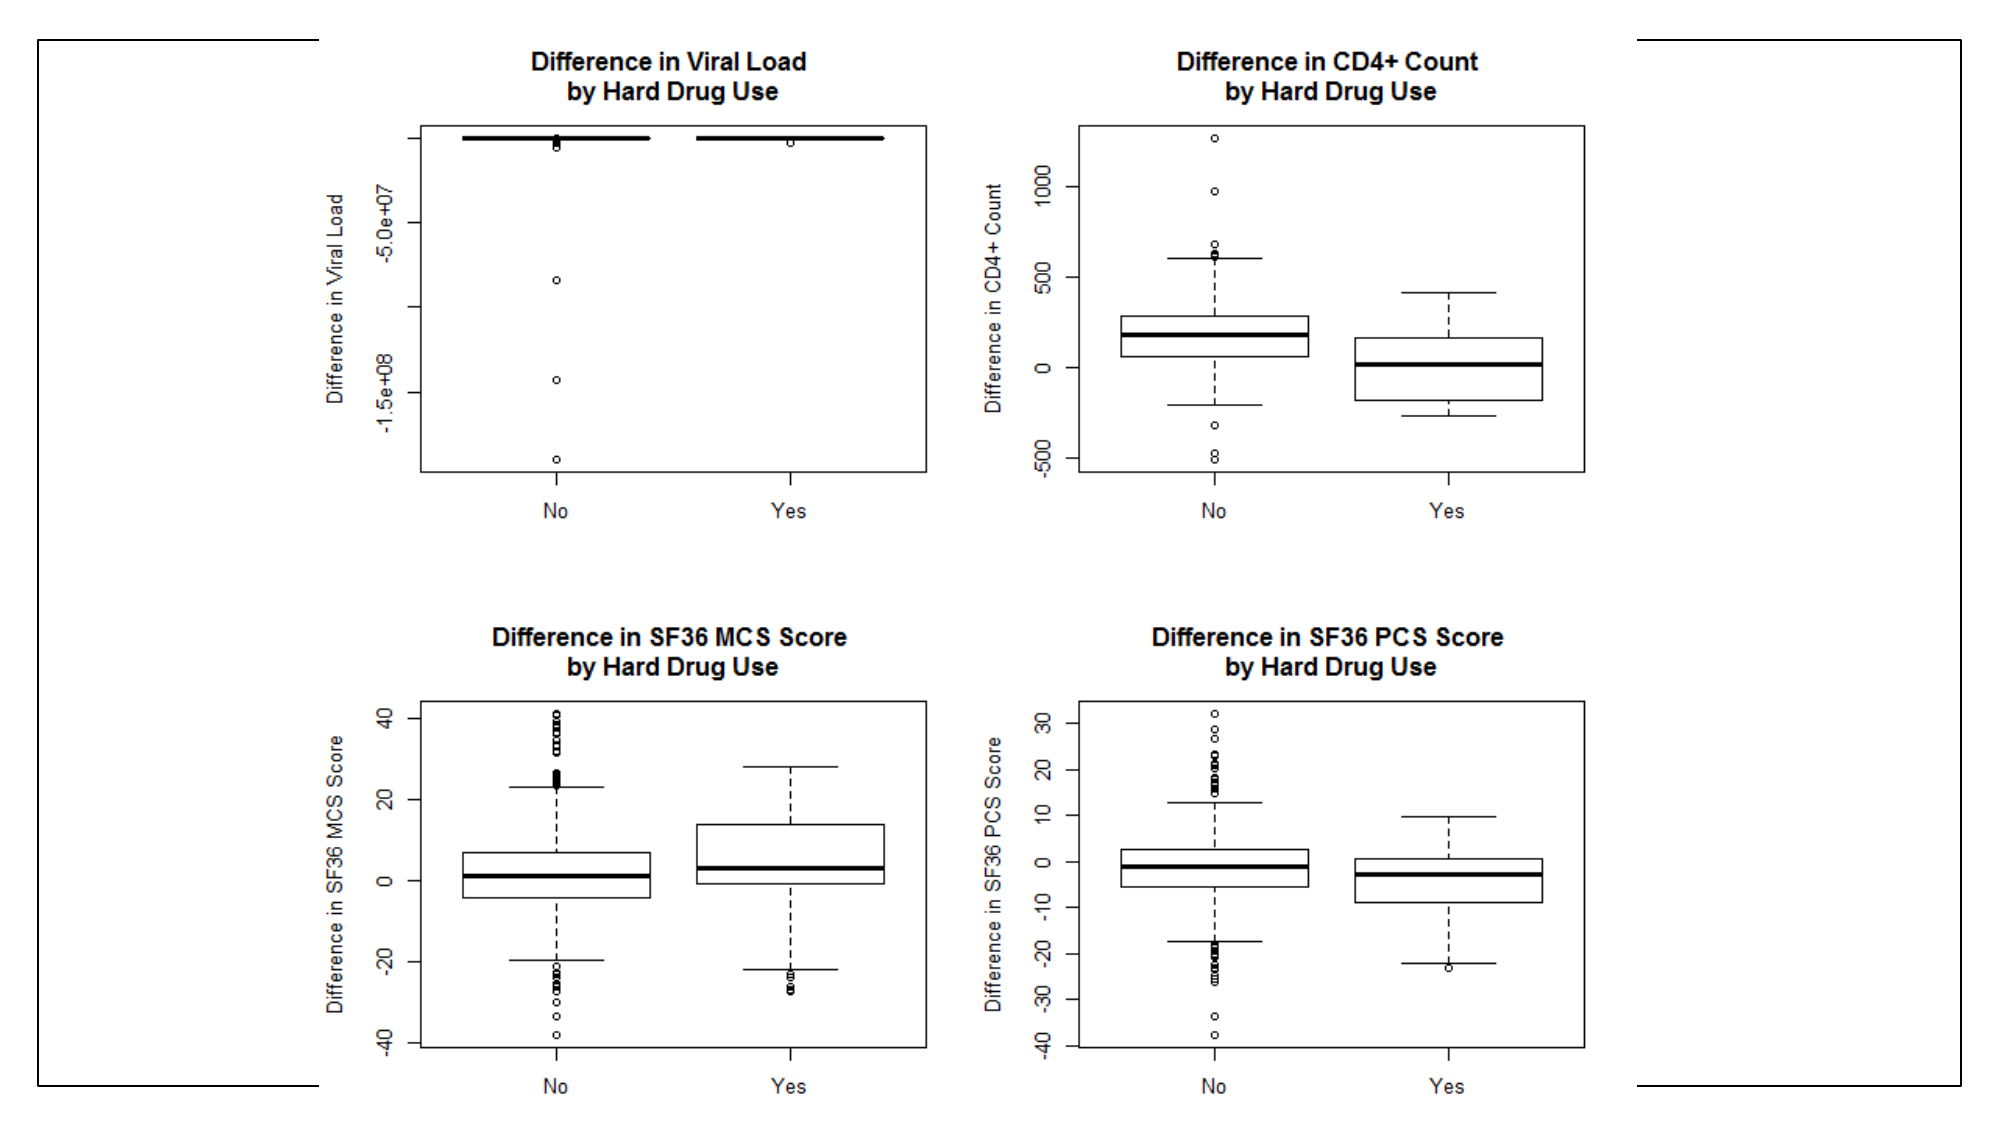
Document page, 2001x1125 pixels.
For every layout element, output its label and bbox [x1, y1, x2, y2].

picture [319, 23, 1637, 1125]
